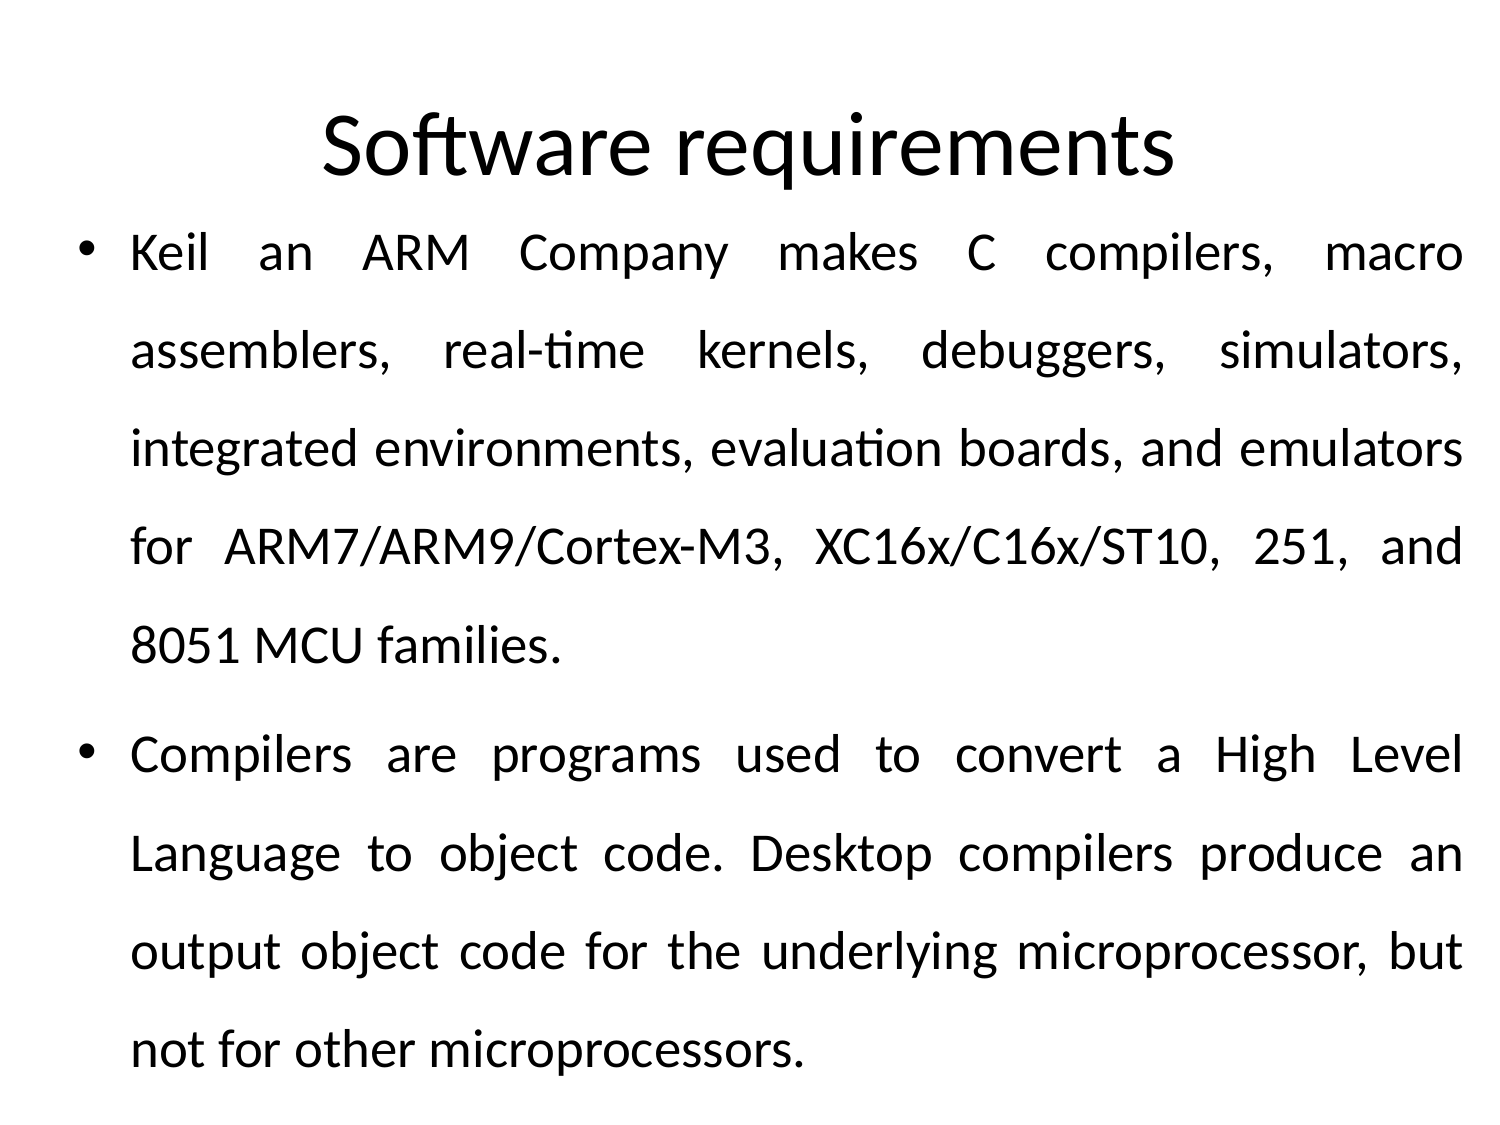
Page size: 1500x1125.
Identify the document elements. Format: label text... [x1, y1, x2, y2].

list Keil an ARM Company makes C compilers, macro assemblers, real-time kernels, debuggers, simulators, integrated environments, evaluation boards, and emulators for ARM7/ARM9/Cortex-M3, XC16x/C16x/ST10, 251, and 8051 MCU families. Compilers are programs used to convert a High Level Language to object code. Desktop compilers produce an output object code for the underlying microprocessor, but not for other microprocessors. [62, 174, 1480, 1088]
title Software requirements [75, 45, 1425, 233]
